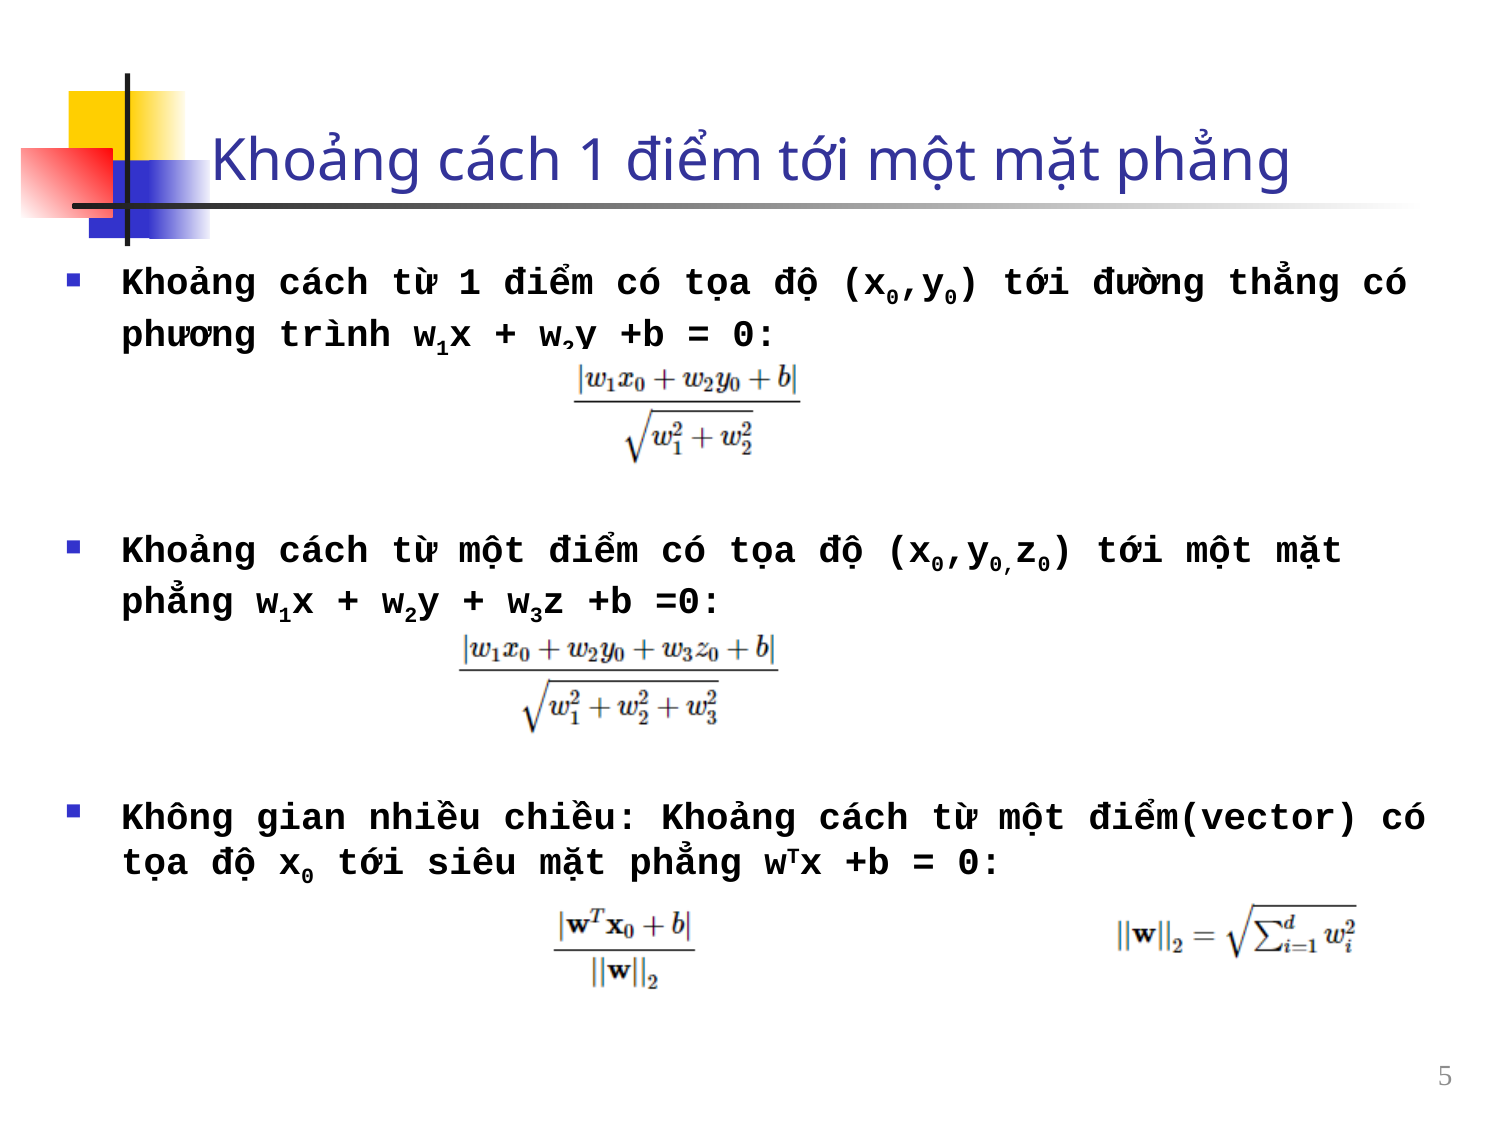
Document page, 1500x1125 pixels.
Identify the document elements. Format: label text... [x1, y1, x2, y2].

list Khoảng cách từ 1 điểm có tọa độ (x0,y0) tới đường thẳng có phương trình w1x + w2y +b = 0: Khoảng cách từ một điểm có tọa độ (x0,y0,z0) tới một mặt phẳng w1x + w2y + w3z +b =0: Không gian nhiều chiều: Khoảng cách từ một điểm(vector) có tọa độ x0 tới siêu mặt phẳng wTx +b = 0: [50, 249, 1468, 1100]
picture [540, 888, 712, 997]
slide_number 5 [1154, 1023, 1468, 1100]
picture [1112, 888, 1363, 975]
title Khoảng cách 1 điểm tới một mặt phẳng [195, 35, 1468, 200]
picture [546, 349, 832, 477]
picture [449, 623, 802, 742]
